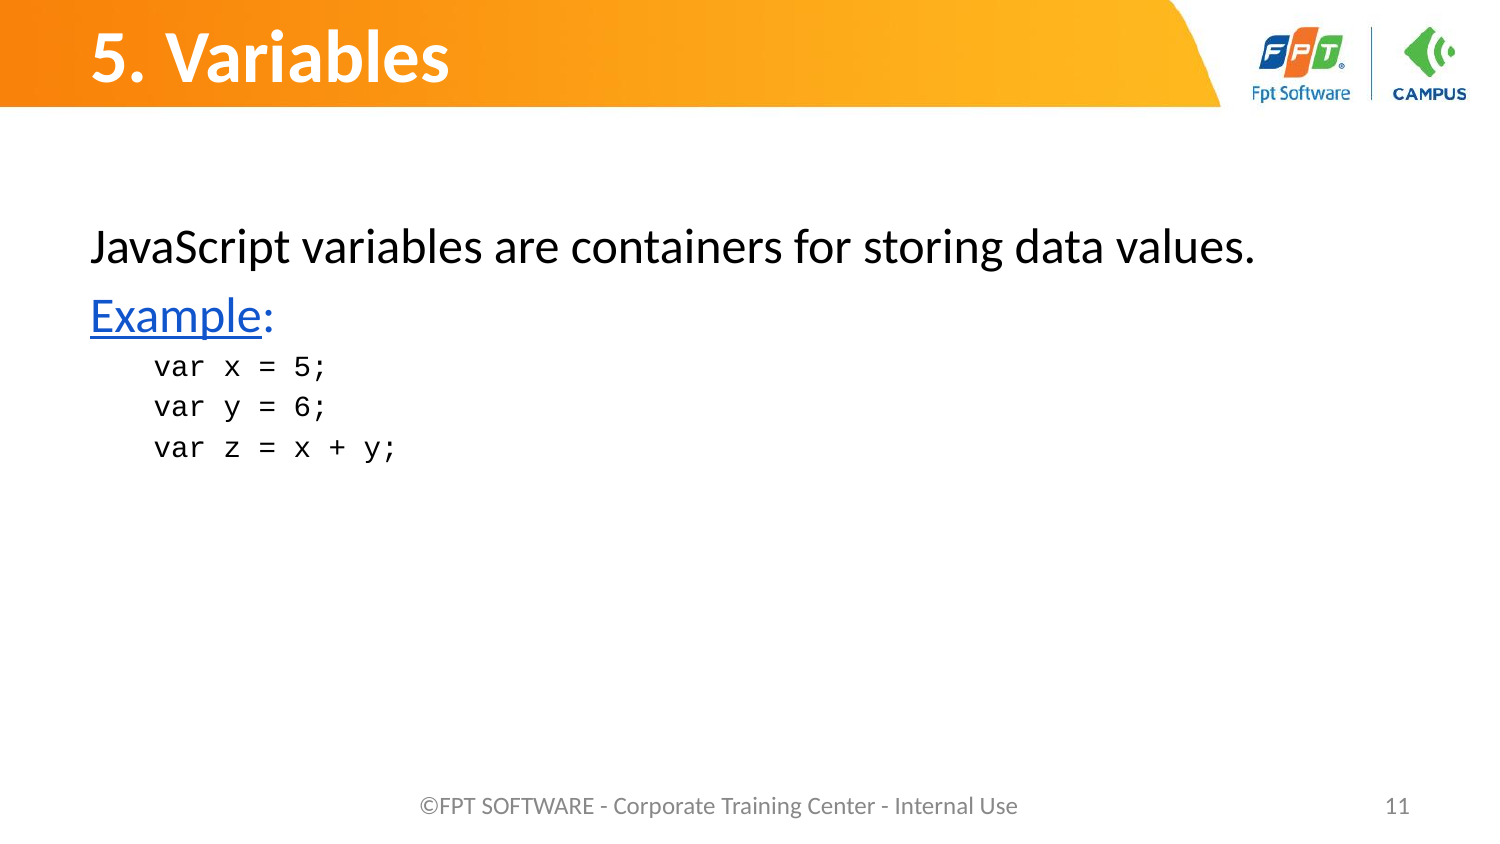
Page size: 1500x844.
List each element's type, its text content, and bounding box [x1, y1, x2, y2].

slide_number ‹#› [1074, 782, 1425, 827]
picture [0, 0, 1500, 844]
title 5. Variables [75, 0, 1176, 106]
list JavaScript variables are containers for storing data values. Example: var x = 5; var y = 6; var z = x + y; [75, 196, 1425, 754]
footer ©FPT SOFTWARE - Corporate Training Center - Internal Use [395, 782, 1043, 827]
